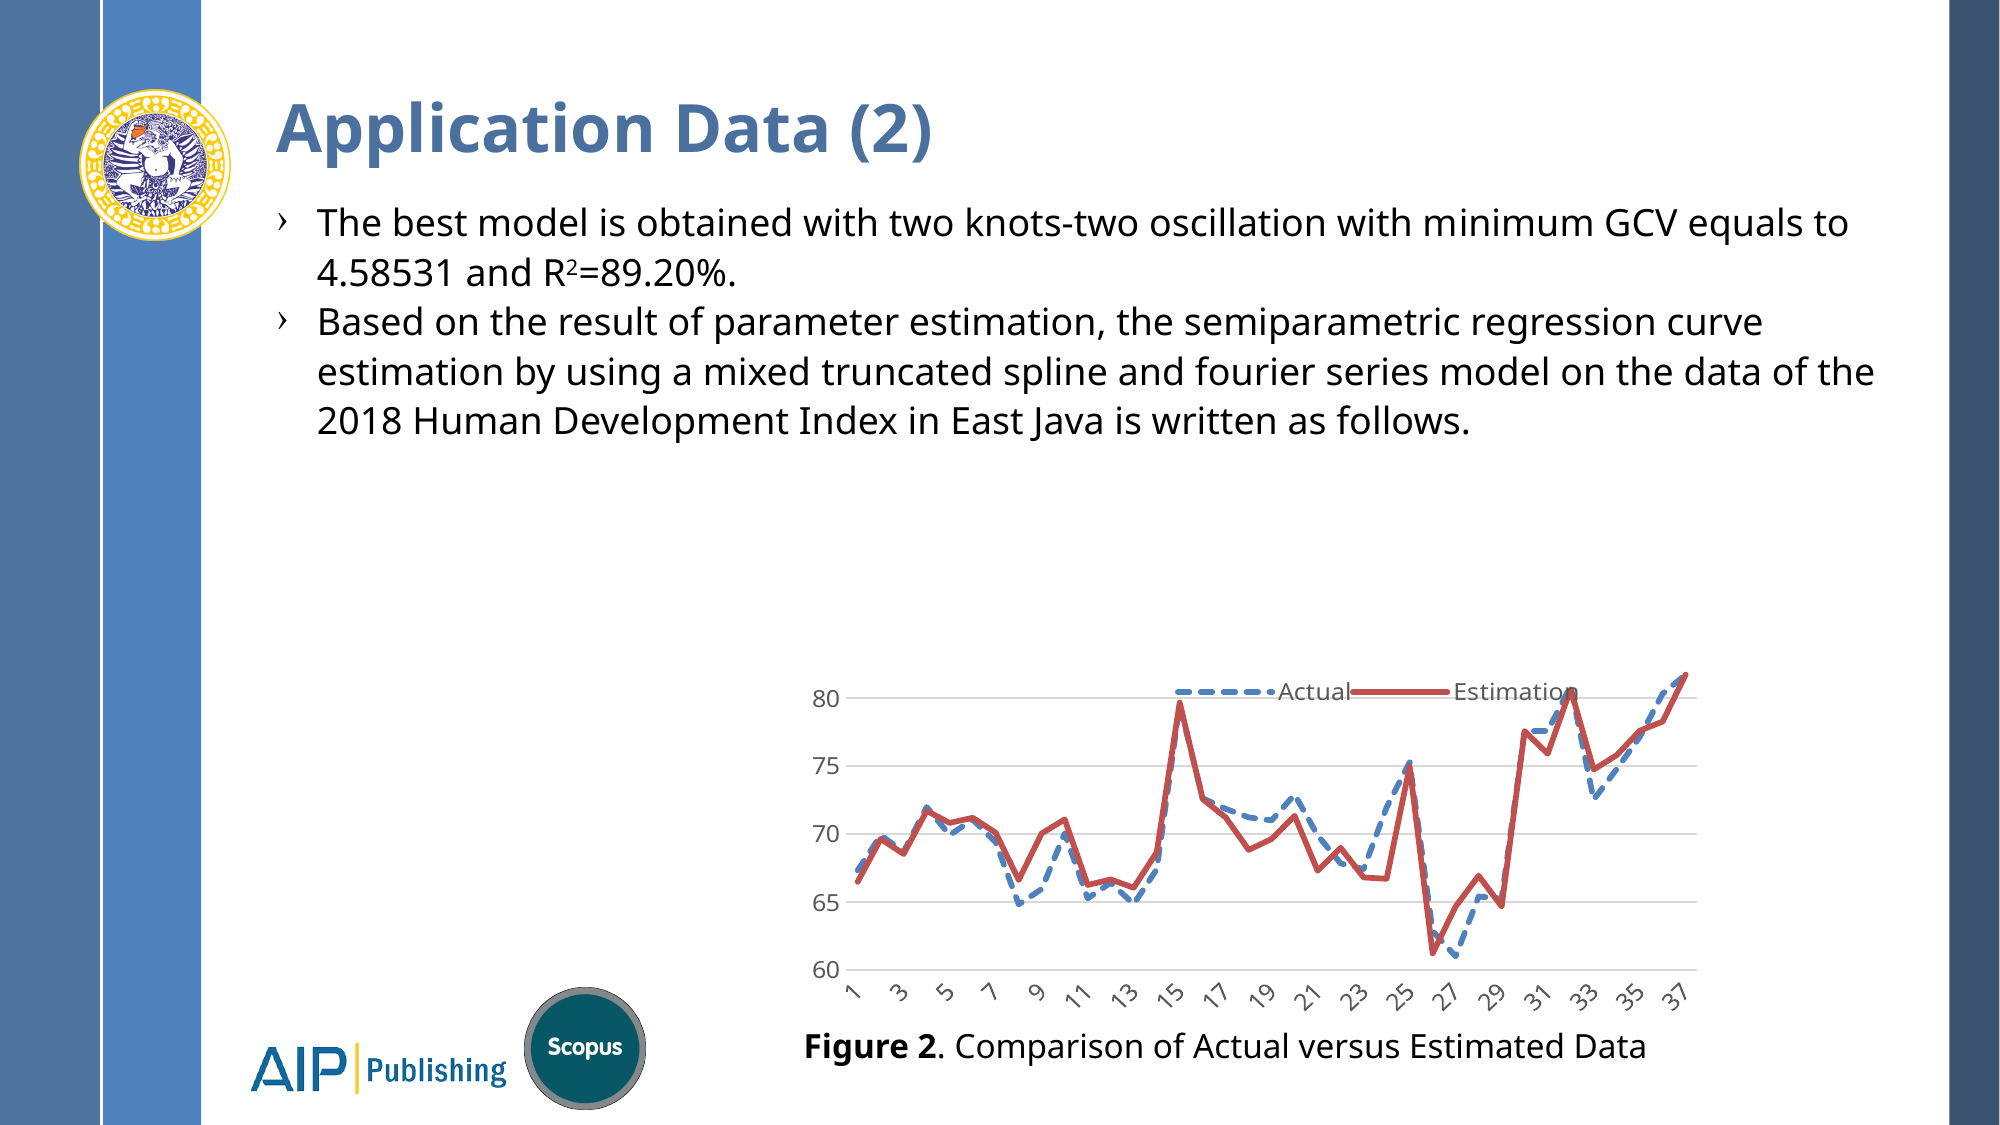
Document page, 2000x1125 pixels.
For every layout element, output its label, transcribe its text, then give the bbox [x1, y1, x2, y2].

picture [237, 987, 646, 1121]
text_box Figure 2. Comparison of Actual versus Estimated Data [788, 1018, 1712, 1073]
picture [79, 89, 231, 241]
chart [787, 654, 1712, 1018]
title Application Data (2) [261, 66, 1867, 197]
